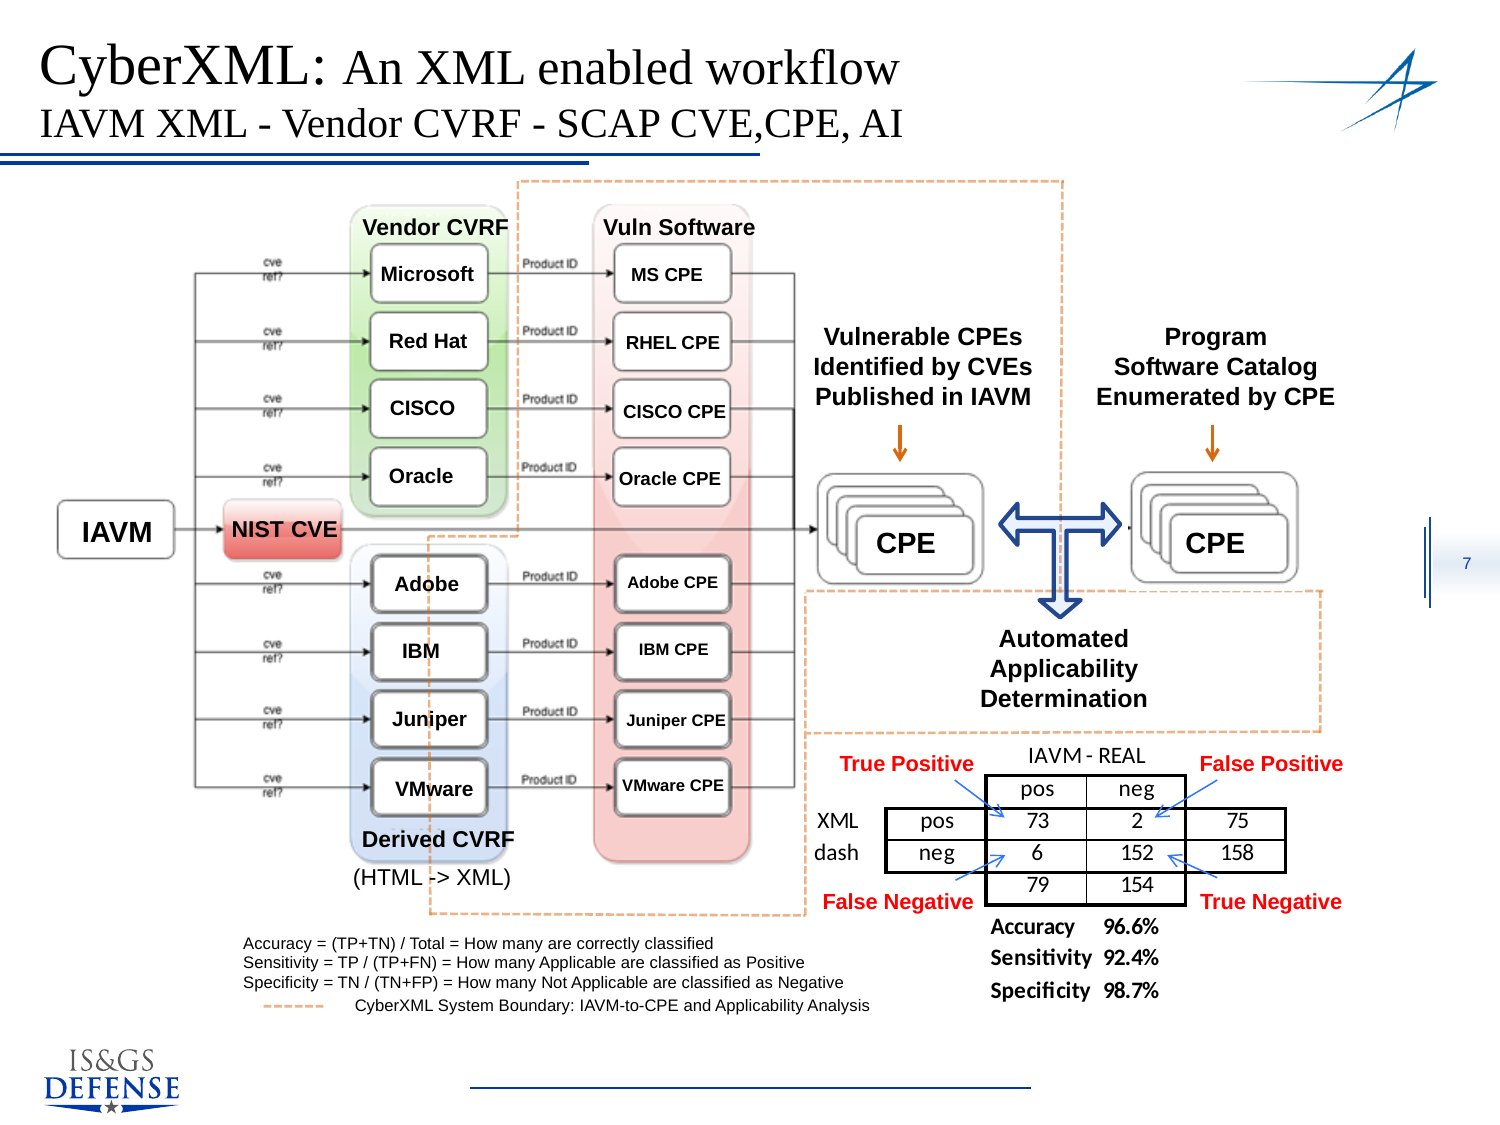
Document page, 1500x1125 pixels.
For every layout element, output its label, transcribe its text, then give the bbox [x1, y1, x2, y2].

text_box [998, 501, 1054, 590]
text_box [1037, 600, 1083, 615]
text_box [954, 779, 1005, 818]
text_box CyberXML System Boundary: IAVM-to-CPE and Applicability Analysis [339, 987, 886, 1023]
picture [1128, 467, 1304, 592]
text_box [955, 854, 1006, 881]
picture [1271, 48, 1438, 133]
text_box (HTML -> XML) [435, 876, 527, 898]
text_box Automated Applicability Determination [994, 615, 1200, 720]
picture [431, 204, 991, 913]
picture [806, 592, 991, 731]
text_box [1067, 501, 1122, 589]
text_box Program Software Catalog Enumerated by CPE [1081, 312, 1351, 418]
text_box Vulnerable CPEs Identified by CVEs Published in IAVM [994, 312, 1054, 418]
title CyberXML: An XML enabled workflow IAVM XML - Vendor CVRF - SCAP CVE,CPE, AI [24, 0, 1271, 154]
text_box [1154, 779, 1218, 818]
picture [51, 204, 517, 868]
picture [785, 734, 1388, 1013]
text_box (HTML -> XML) [338, 876, 422, 898]
text_box Accuracy = (TP+TN) / Total = How many are correctly classified Sensitivity = TP / (TP+FN) = How many Applicable are classified as Positive Specificity = TN / (TN+FP) = How many Not Applicable are classified as Negative [228, 925, 888, 1000]
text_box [1166, 854, 1218, 879]
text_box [1059, 180, 1063, 593]
